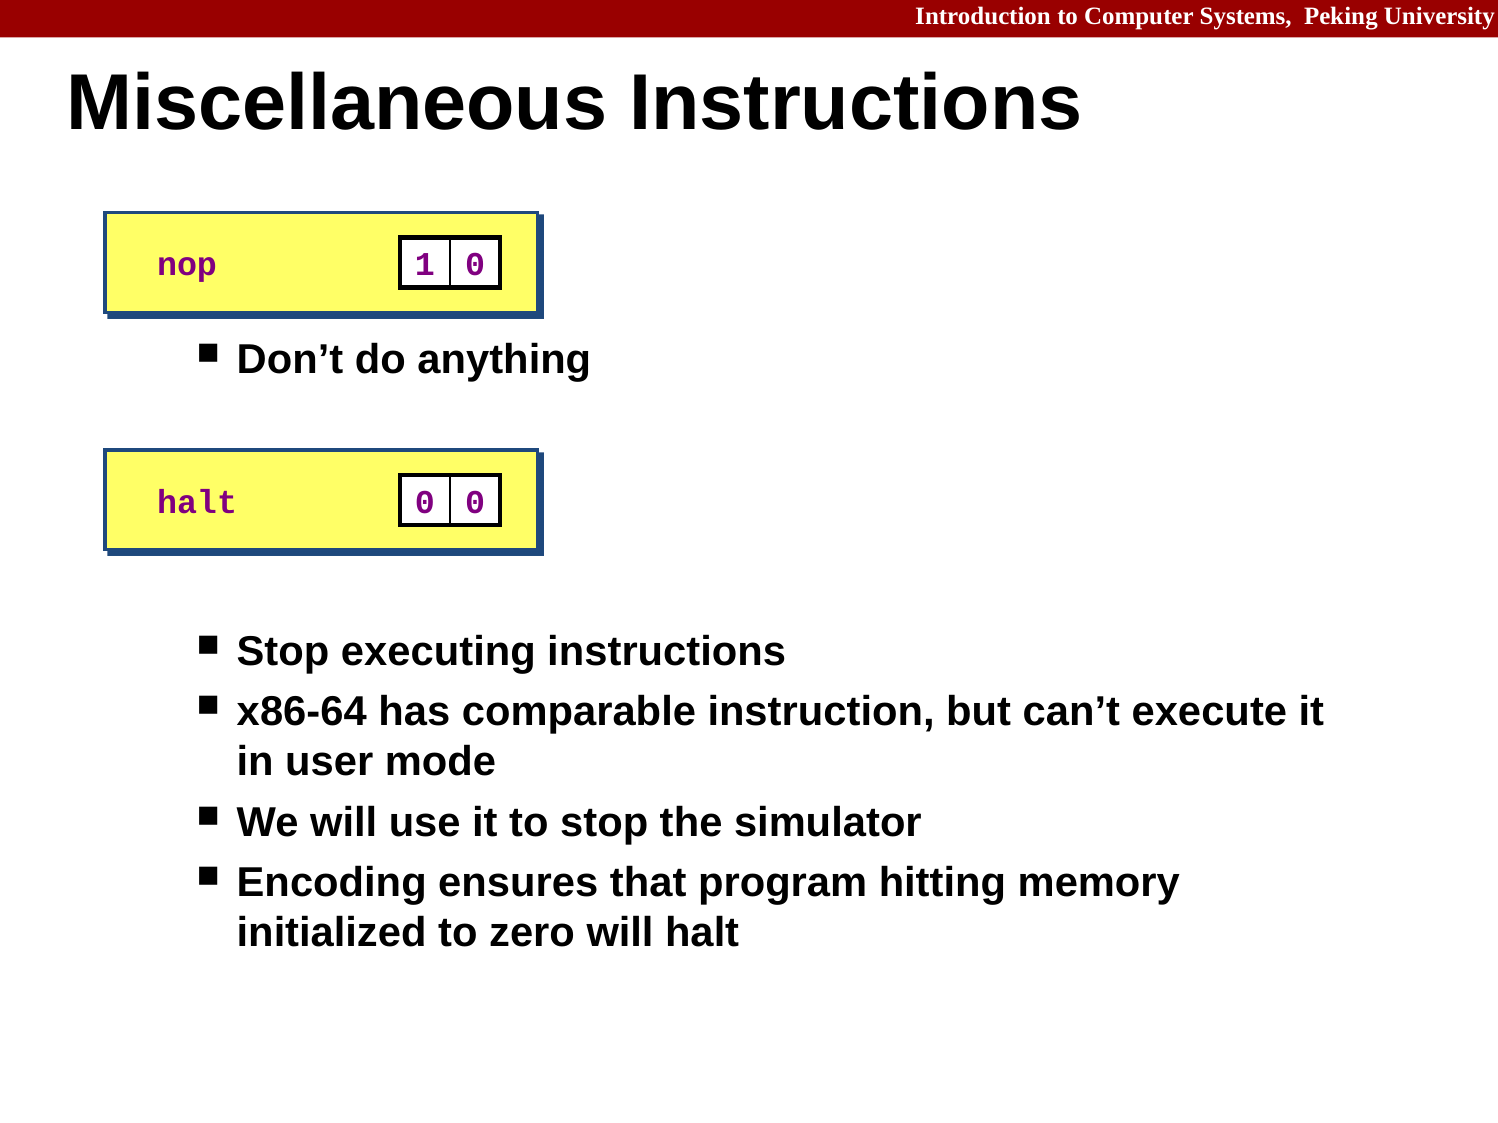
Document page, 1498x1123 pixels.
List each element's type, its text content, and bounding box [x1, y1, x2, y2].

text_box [104, 449, 538, 551]
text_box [104, 212, 538, 313]
title Miscellaneous Instructions [66, 40, 1495, 169]
list Don’t do anything Stop executing instructions x86-64 has comparable instruction, but can’t execute it in user mode We will use it to stop the simulator Encoding ensures that program hitting memory initialized to zero will halt [99, 324, 1363, 581]
